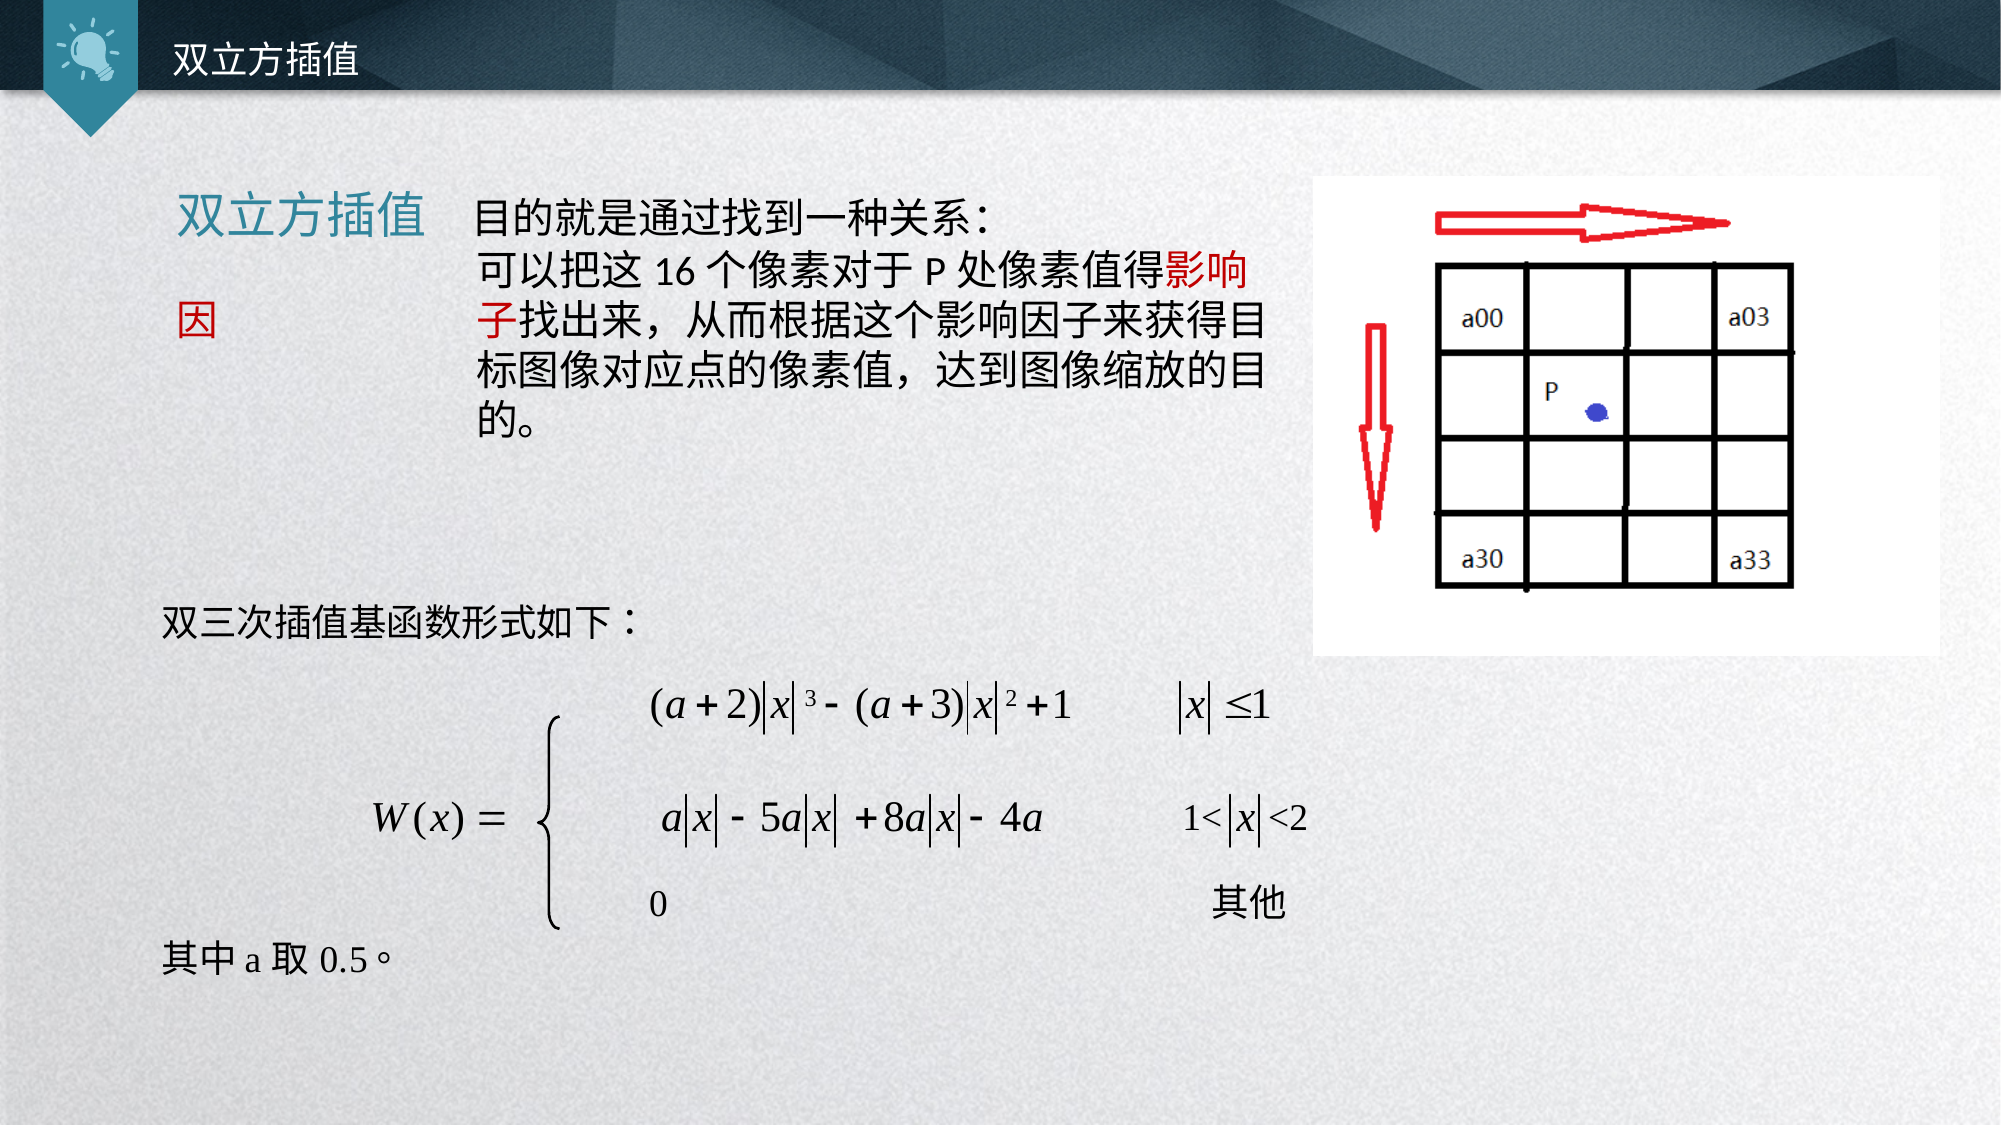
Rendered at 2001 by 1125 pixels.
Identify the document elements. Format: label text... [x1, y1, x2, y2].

text_box [0, 0, 41, 92]
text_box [43, 0, 139, 138]
text_box [140, 0, 2001, 92]
text_box 双立方插值 [161, 30, 469, 133]
text_box 双立方插值 目的就是通过找到一种关系： 可以把这16个像素对于P处像素值得影响因 子找出来，从而根据这个影响因子来获得目 标图像对应点的像素值，达到图像缩放的目 的。 [161, 176, 1291, 452]
picture [0, 92, 2001, 1125]
